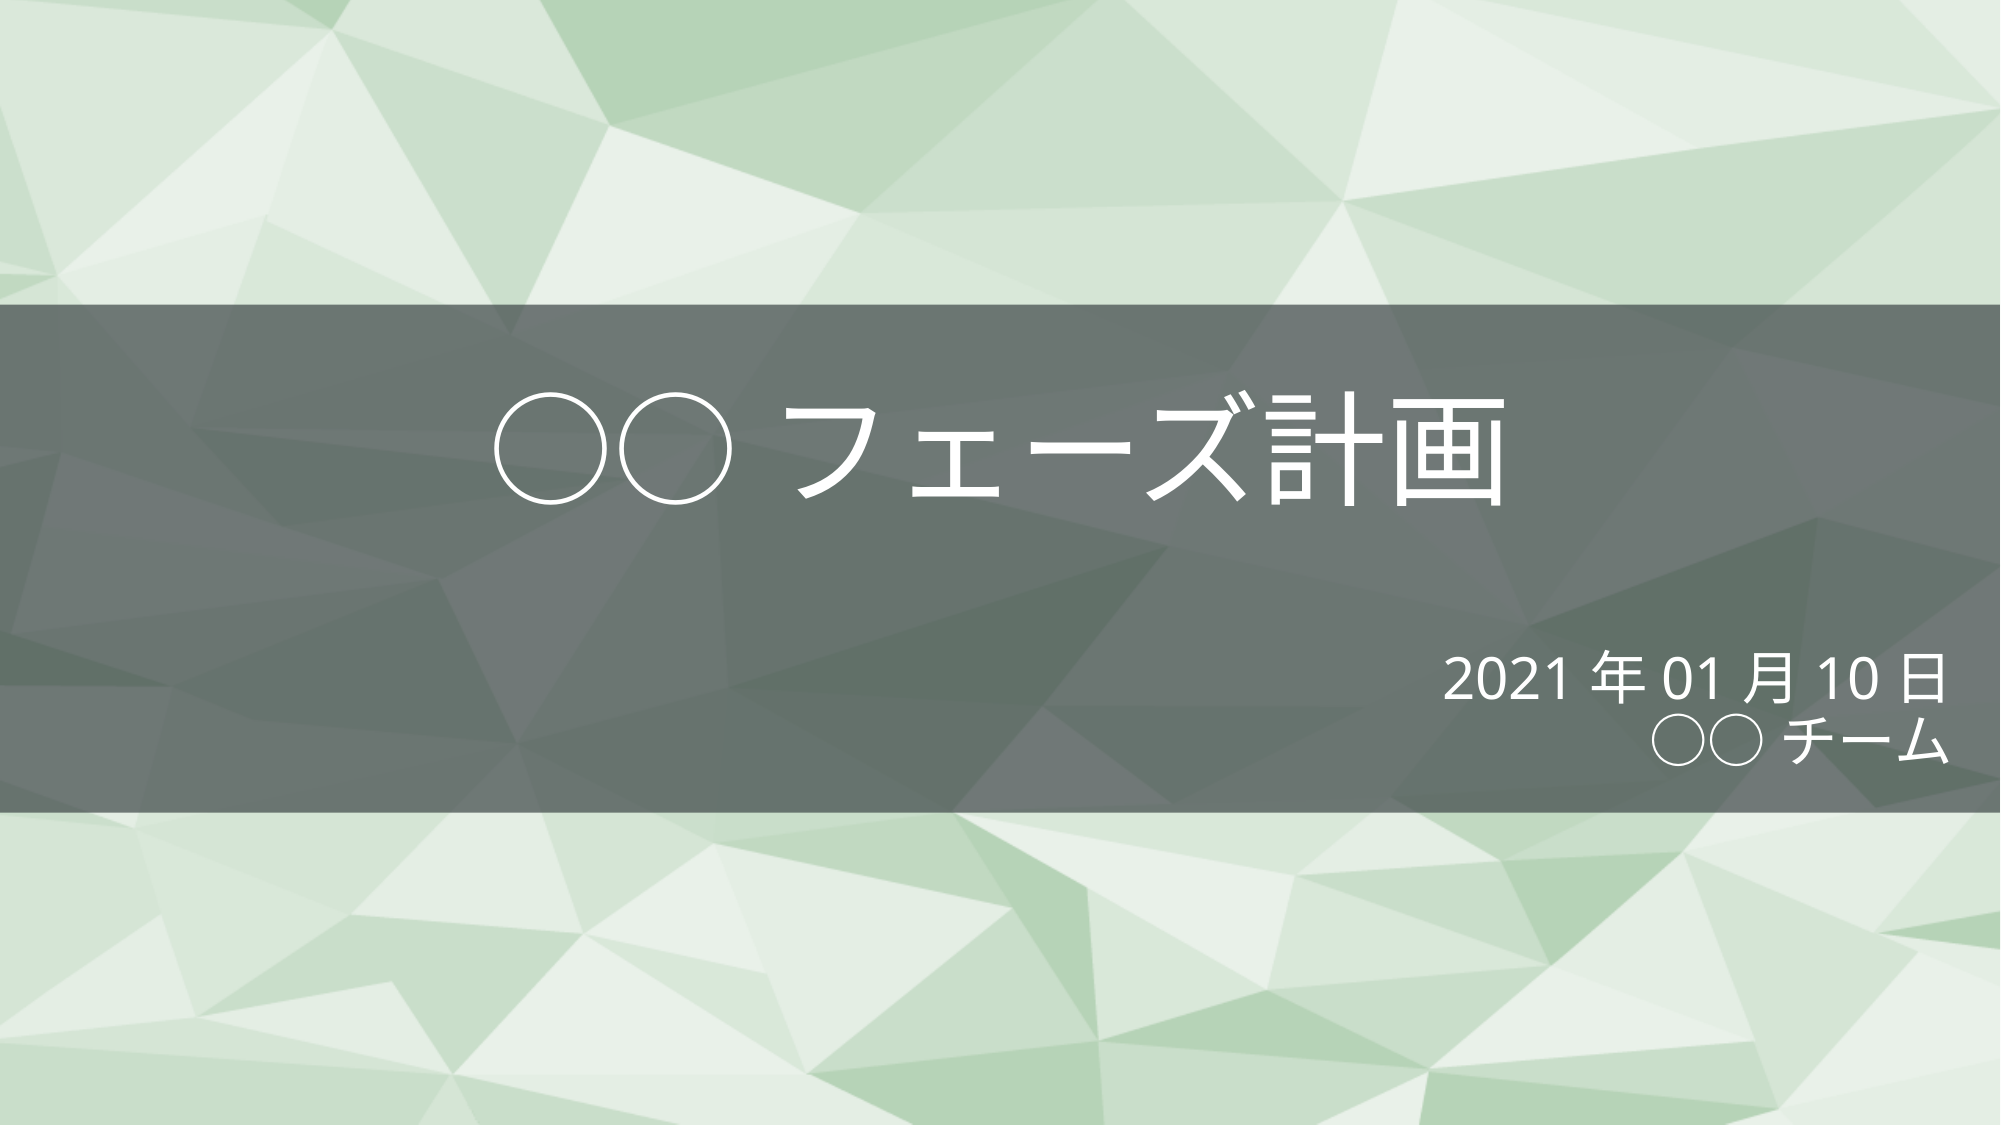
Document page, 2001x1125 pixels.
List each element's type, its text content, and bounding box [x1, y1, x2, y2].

text_box 2021年01月10日 ○○チーム [0, 609, 2000, 814]
title ○○フェーズ計画 [0, 302, 2000, 609]
picture [0, 0, 2001, 1125]
